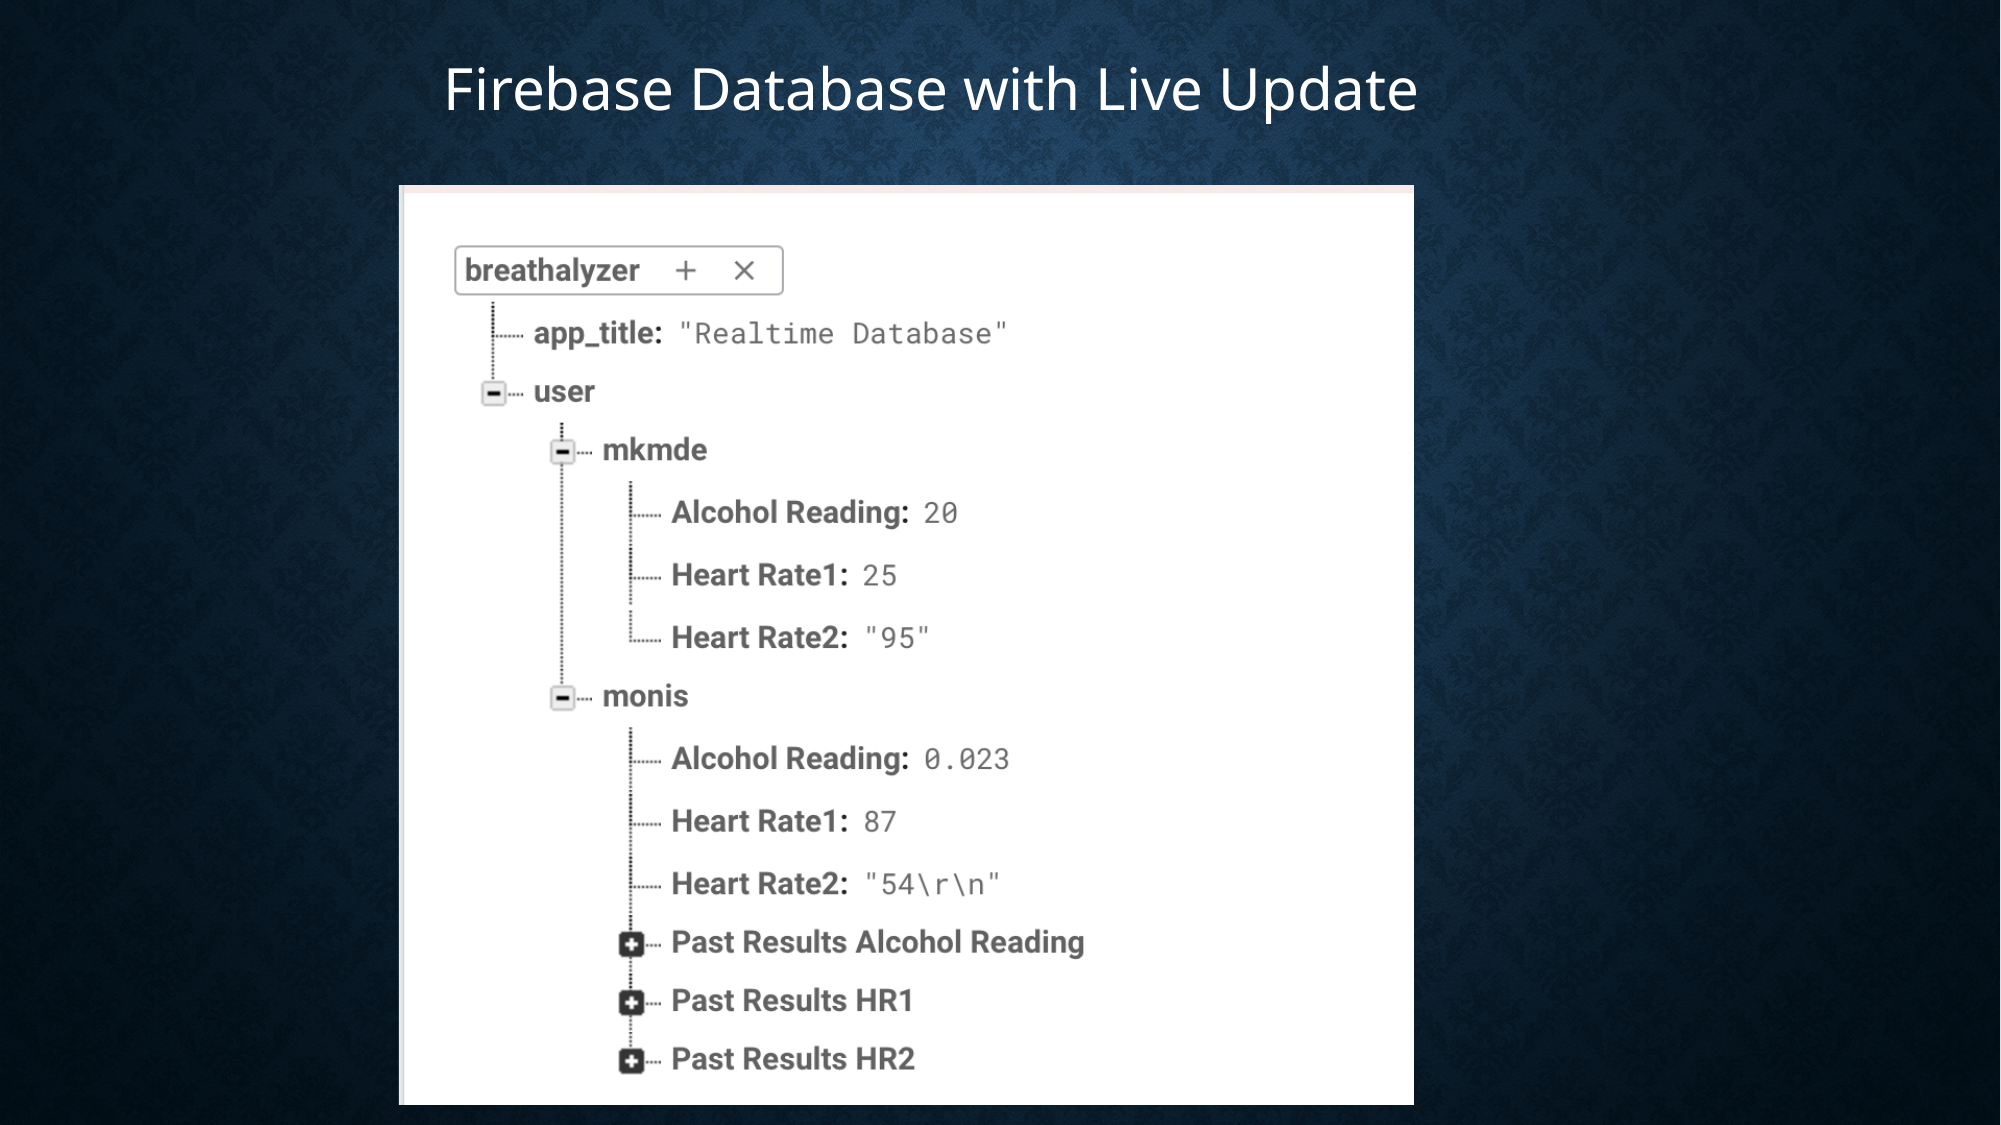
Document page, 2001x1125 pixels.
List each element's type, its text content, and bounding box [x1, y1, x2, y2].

text_box Firebase Database with Live Update [368, 44, 1478, 199]
picture [398, 185, 1421, 1105]
